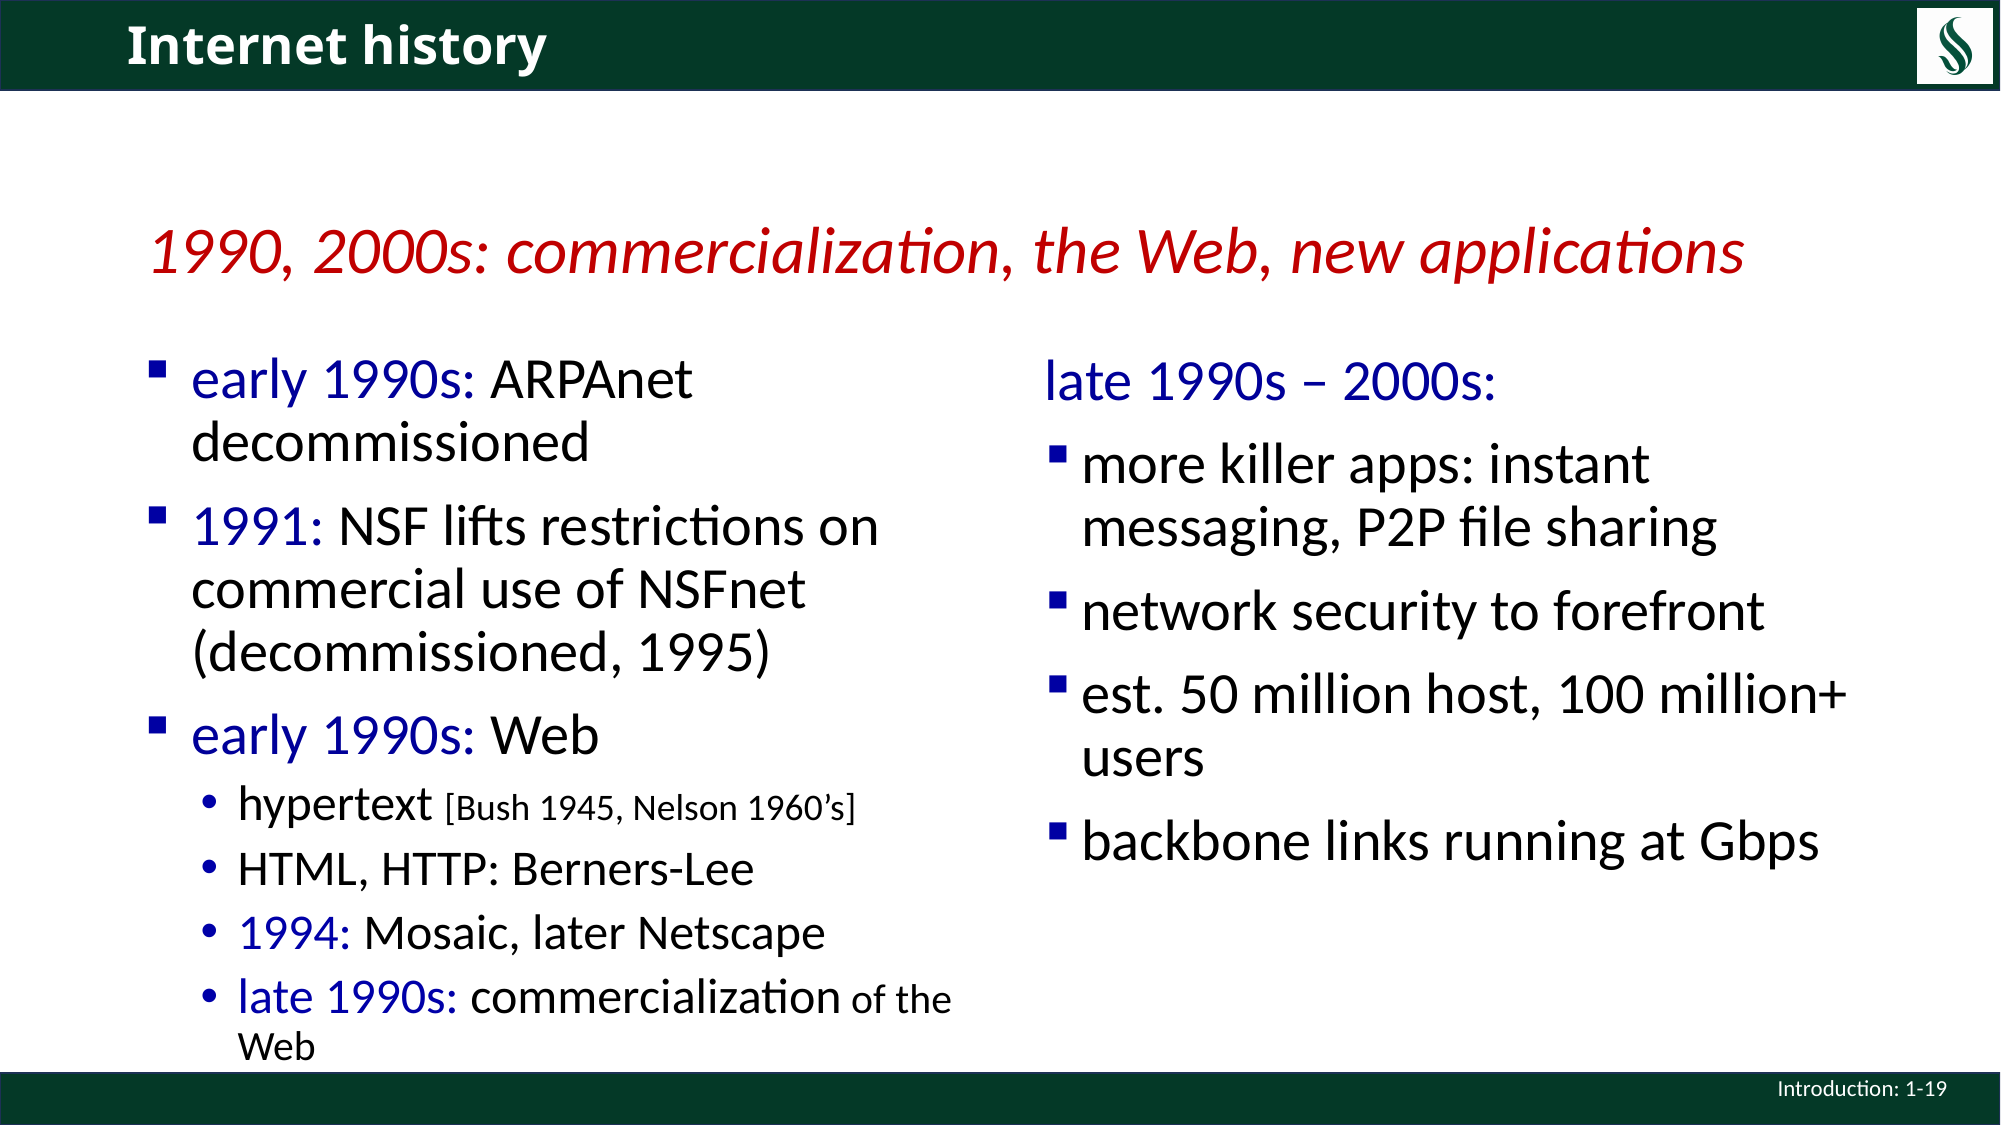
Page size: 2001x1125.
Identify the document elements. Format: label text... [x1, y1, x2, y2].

title Internet history [112, 11, 1838, 84]
text_box early 1990s: ARPAnet decommissioned 1991: NSF lifts restrictions on commercial use of NSFnet (decommissioned, 1995) early 1990s: Web hypertext [Bush 1945, Nelson 1960’s] HTML, HTTP: Berners-Lee 1994: Mosaic, later Netscape late 1990s: commercialization of the Web [129, 341, 1045, 1115]
slide_number Introduction: 1-19 [1512, 1056, 1963, 1117]
text_box late 1990s – 2000s: more killer apps: instant messaging, P2P file sharing network security to forefront est. 50 million host, 100 million+ users backbone links running at Gbps [1008, 342, 1924, 1055]
picture [1917, 8, 1993, 84]
text_box 1990, 2000s: commercialization, the Web, new applications [131, 199, 1762, 294]
